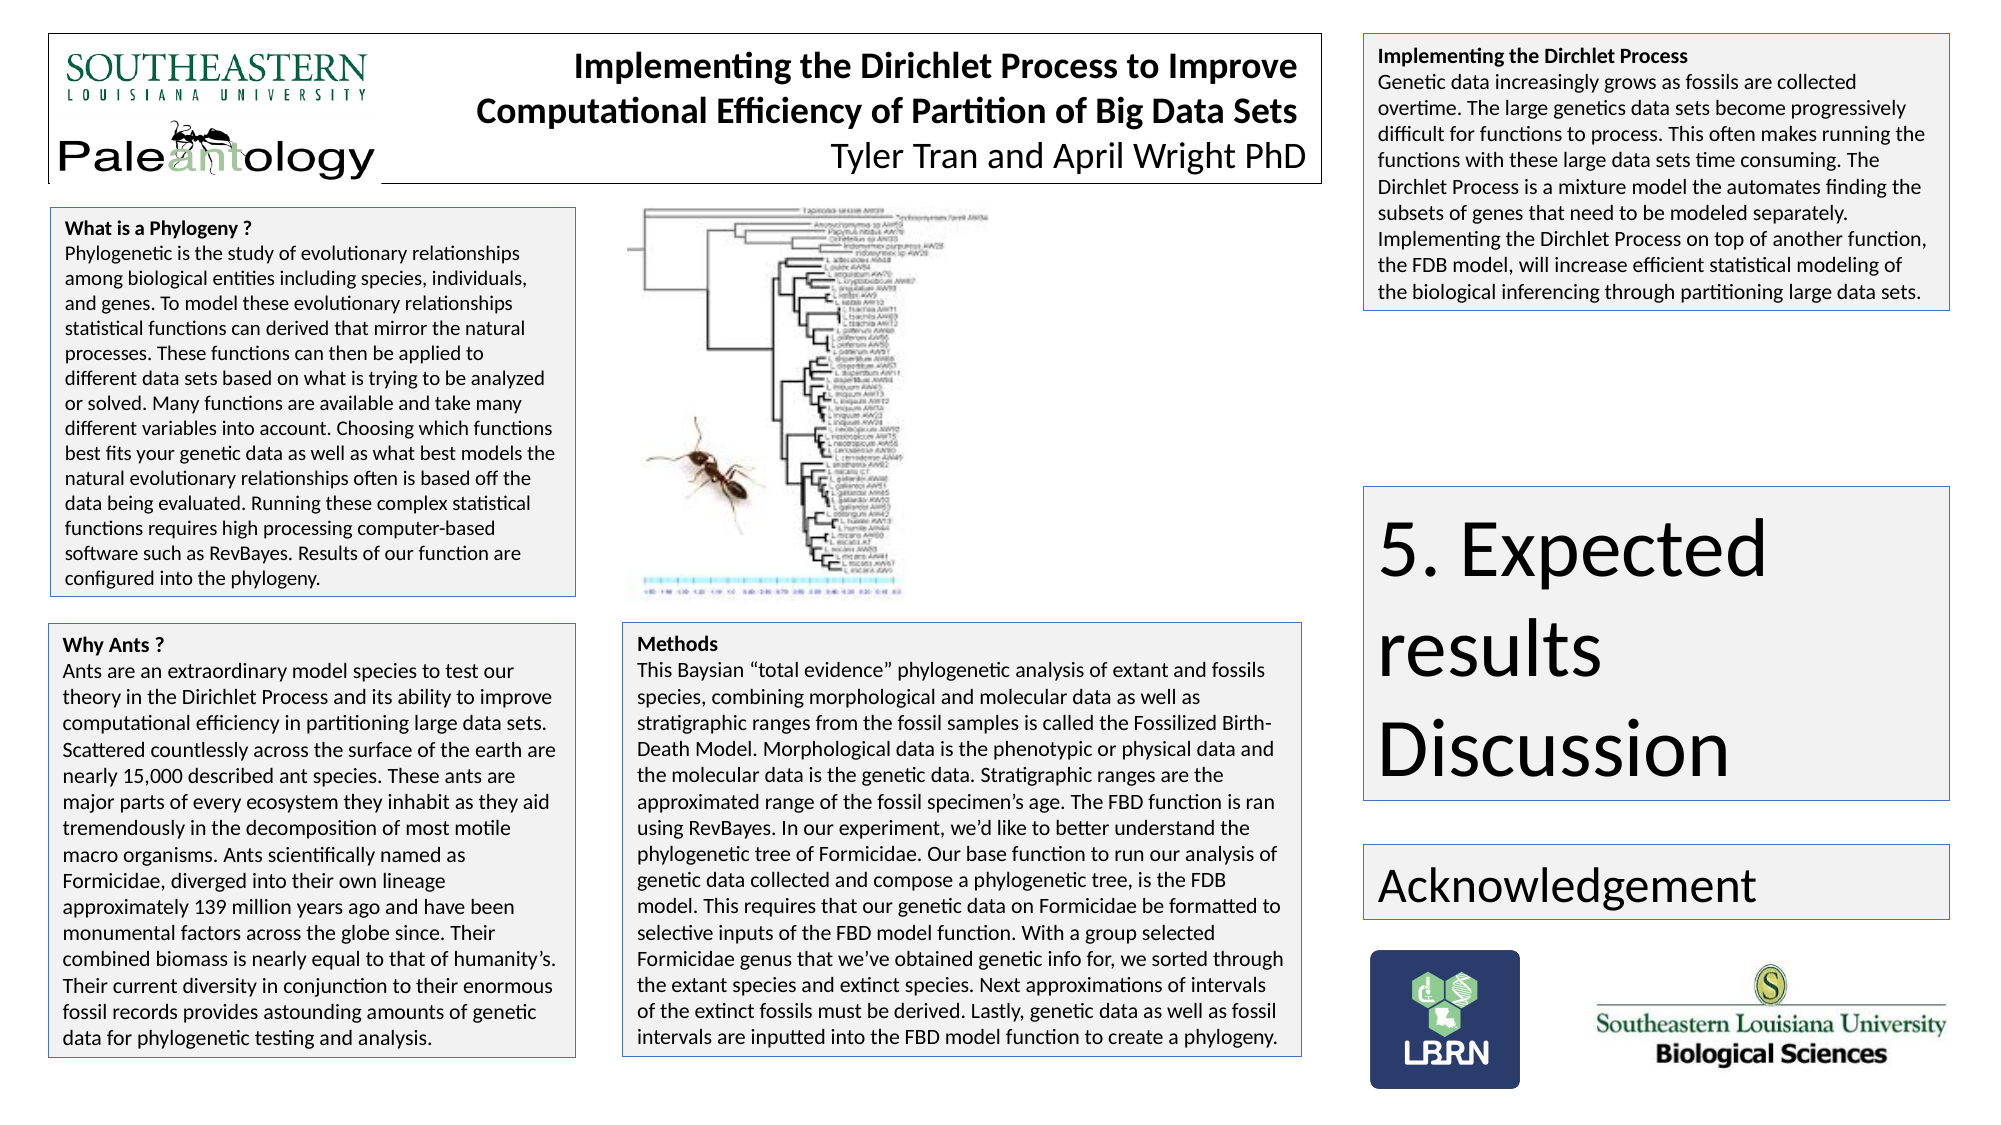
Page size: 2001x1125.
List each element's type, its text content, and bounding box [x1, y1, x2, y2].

text_box Implementing the Dirichlet Process to Improve Computational Efficiency of Partition of Big Data Sets Tyler Tran and April Wright PhD [48, 33, 1322, 184]
picture [1588, 960, 1953, 1073]
picture [50, 35, 382, 184]
text_box Why Ants ? Ants are an extraordinary model species to test our theory in the Dirichlet Process and its ability to improve computational efficiency in partitioning large data sets. Scattered countlessly across the surface of the earth are nearly 15,000 described ant species. These ants are major parts of every ecosystem they inhabit as they aid tremendously in the decomposition of most motile macro organisms. Ants scientifically named as Formicidae, diverged into their own lineage approximately 139 million years ago and have been monumental factors across the globe since. Their combined biomass is nearly equal to that of humanity’s. Their current diversity in conjunction to their enormous fossil records provides astounding amounts of genetic data for phylogenetic testing and analysis. [48, 623, 576, 1058]
text_box Implementing the Dirchlet Process Genetic data increasingly grows as fossils are collected overtime. The large genetics data sets become progressively difficult for functions to process. This often makes running the functions with these large data sets time consuming. The Dirchlet Process is a mixture model the automates finding the subsets of genes that need to be modeled separately. Implementing the Dirchlet Process on top of another function, the FDB model, will increase efficient statistical modeling of the biological inferencing through partitioning large data sets. [1363, 33, 1950, 311]
text_box Acknowledgement [1363, 844, 1950, 920]
text_box 5. Expected results Discussion [1363, 486, 1950, 801]
text_box What is a Phylogeny ? Phylogenetic is the study of evolutionary relationships among biological entities including species, individuals, and genes. To model these evolutionary relationships statistical functions can derived that mirror the natural processes. These functions can then be applied to different data sets based on what is trying to be analyzed or solved. Many functions are available and take many different variables into account. Choosing which functions best fits your genetic data as well as what best models the natural evolutionary relationships often is based off the data being evaluated. Running these complex statistical functions requires high processing computer-based software such as RevBayes. Results of our function are configured into the phylogeny. [50, 207, 576, 597]
text_box Methods This Baysian “total evidence” phylogenetic analysis of extant and fossils species, combining morphological and molecular data as well as stratigraphic ranges from the fossil samples is called the Fossilized Birth-Death Model. Morphological data is the phenotypic or physical data and the molecular data is the genetic data. Stratigraphic ranges are the approximated range of the fossil specimen’s age. The FBD function is ran using RevBayes. In our experiment, we’d like to better understand the phylogenetic tree of Formicidae. Our base function to run our analysis of genetic data collected and compose a phylogenetic tree, is the FDB model. This requires that our genetic data on Formicidae be formatted to selective inputs of the FBD model function. With a group selected Formicidae genus that we’ve obtained genetic info for, we sorted through the extant species and extinct species. Next approximations of intervals of the extinct fossils must be derived. Lastly, genetic data as well as fossil intervals are inputted into the FBD model function to create a phylogeny. [622, 622, 1302, 1057]
picture [627, 207, 992, 601]
picture [1370, 950, 1520, 1089]
